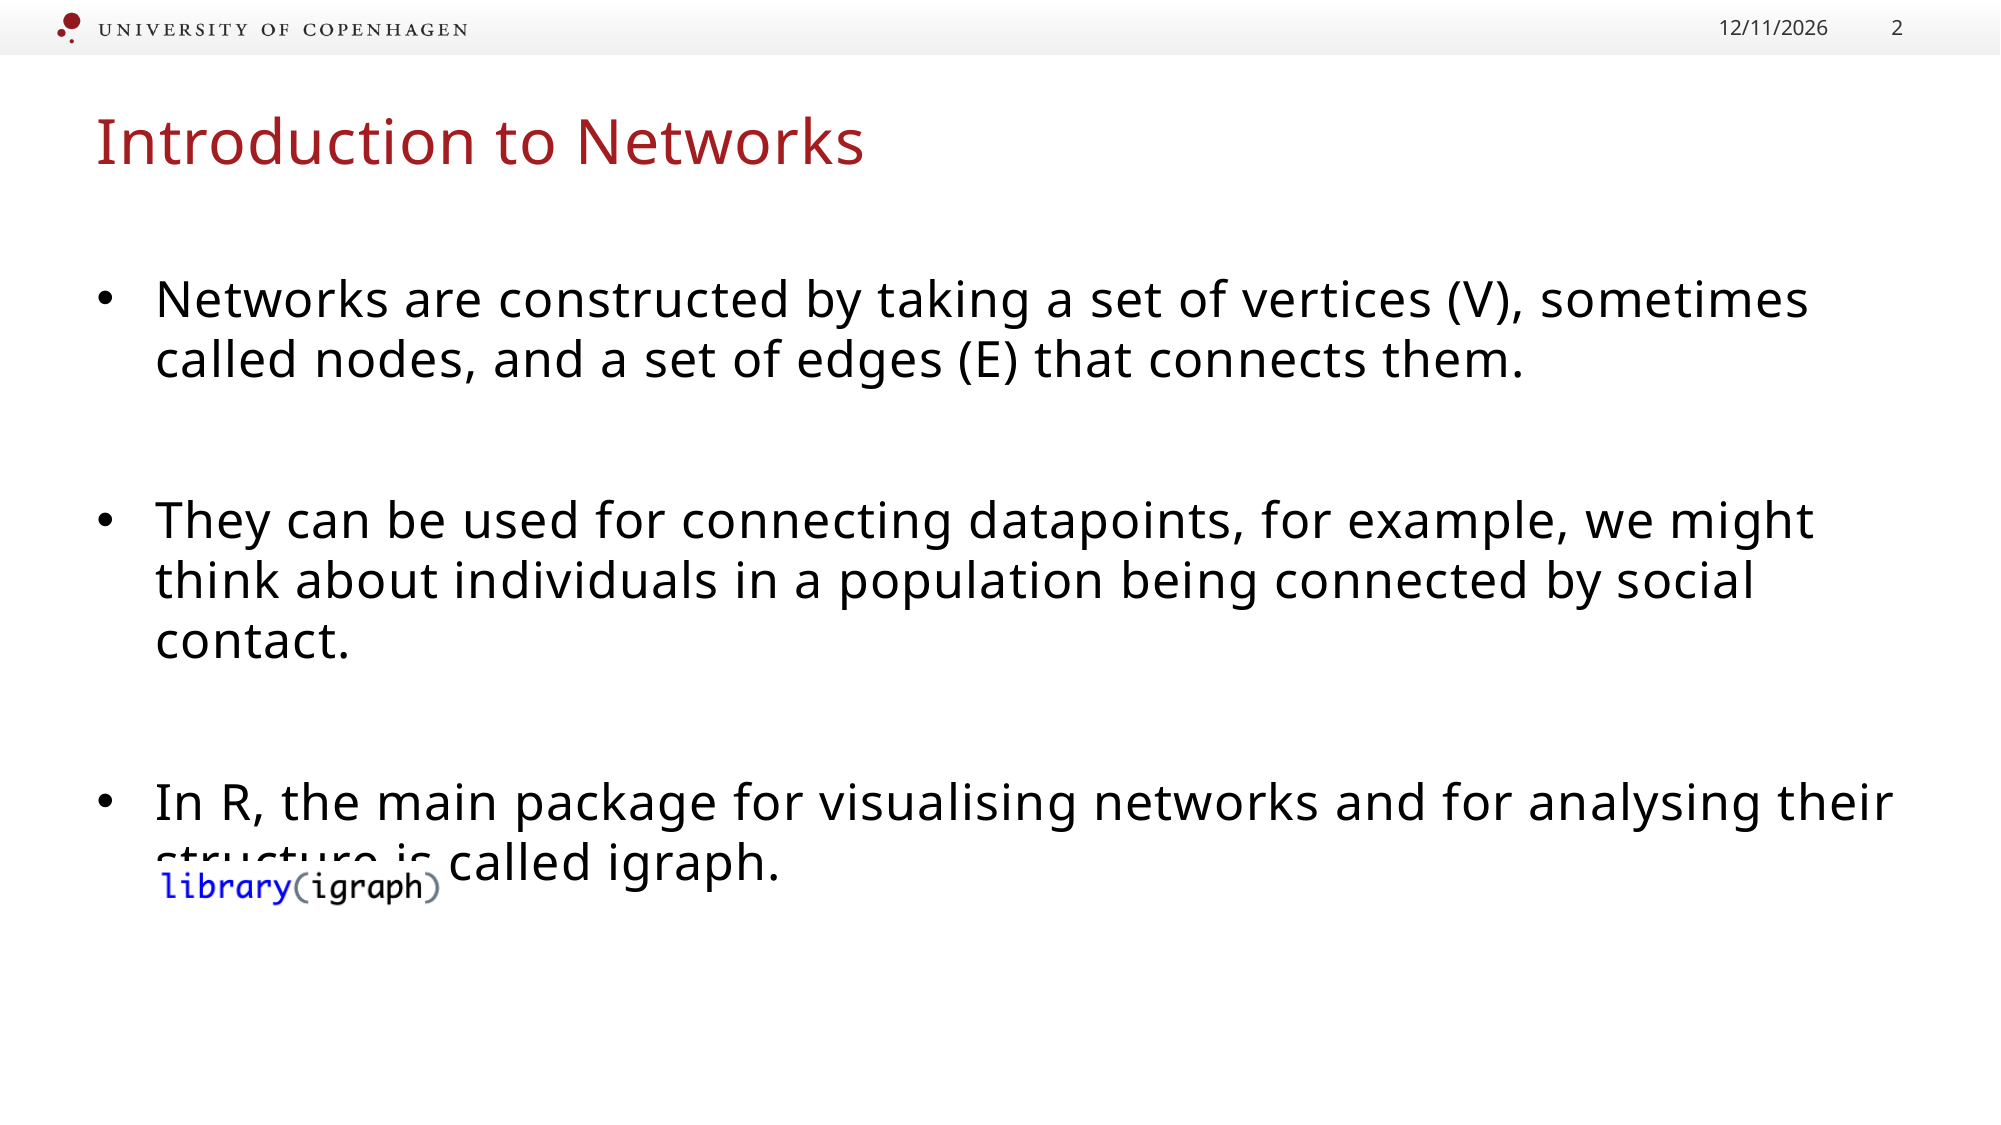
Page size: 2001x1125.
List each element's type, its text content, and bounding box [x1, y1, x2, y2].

picture [92, 15, 475, 42]
slide_number 2 [1840, 14, 1904, 43]
title Introduction to Networks [96, 101, 1904, 244]
list Networks are constructed by taking a set of vertices (V), sometimes called nodes, and a set of edges (E) that connects them. They can be used for connecting datapoints, for example, we might think about individuals in a population being connected by social contact. In R, the main package for visualising networks and for analysing their structure is called igraph. [96, 267, 1904, 1034]
picture [155, 861, 447, 918]
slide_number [1694, 14, 1829, 43]
